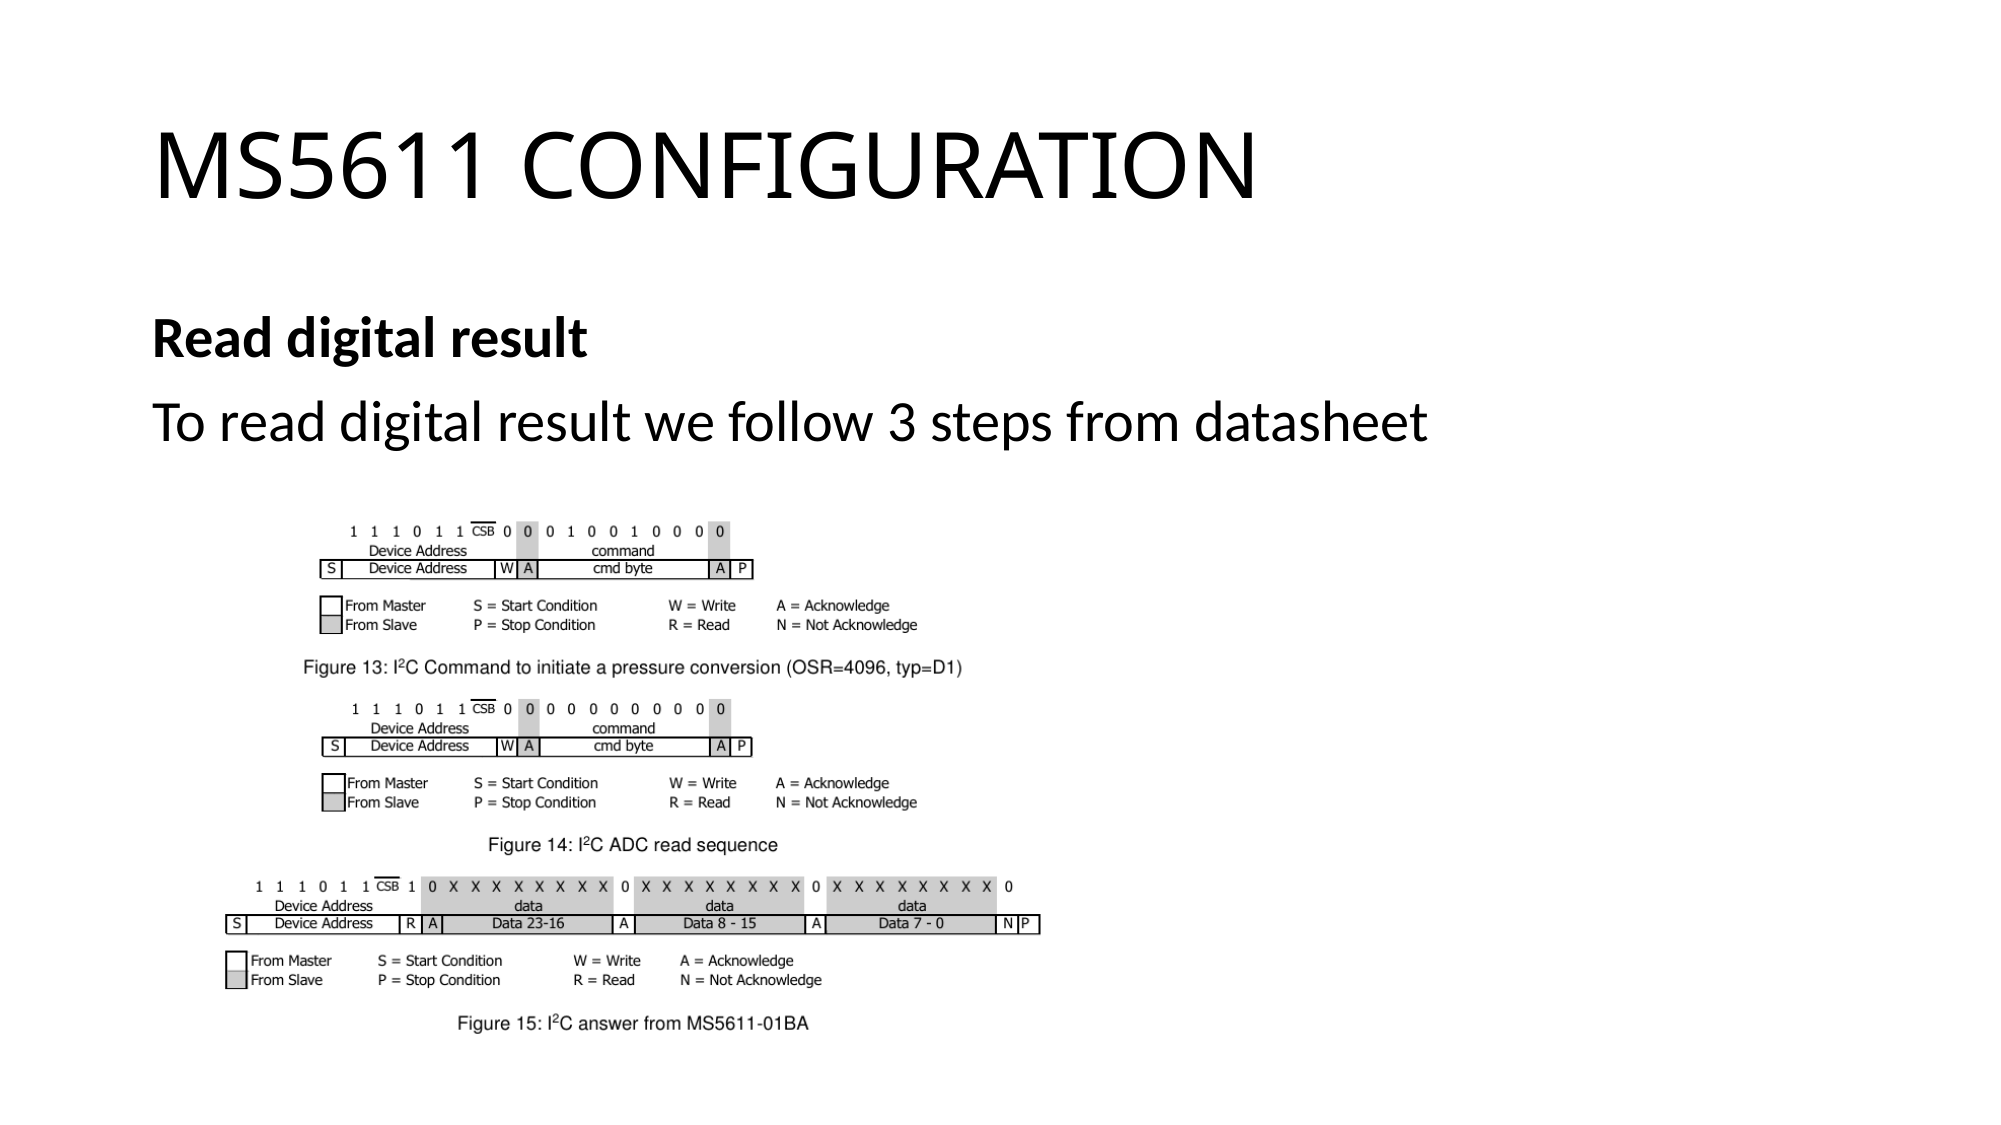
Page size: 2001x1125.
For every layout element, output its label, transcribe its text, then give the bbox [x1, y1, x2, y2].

picture [137, 492, 1147, 1052]
list Read digital result To read digital result we follow 3 steps from datasheet [137, 299, 1863, 1014]
title MS5611 CONFIGURATION [137, 59, 1863, 278]
